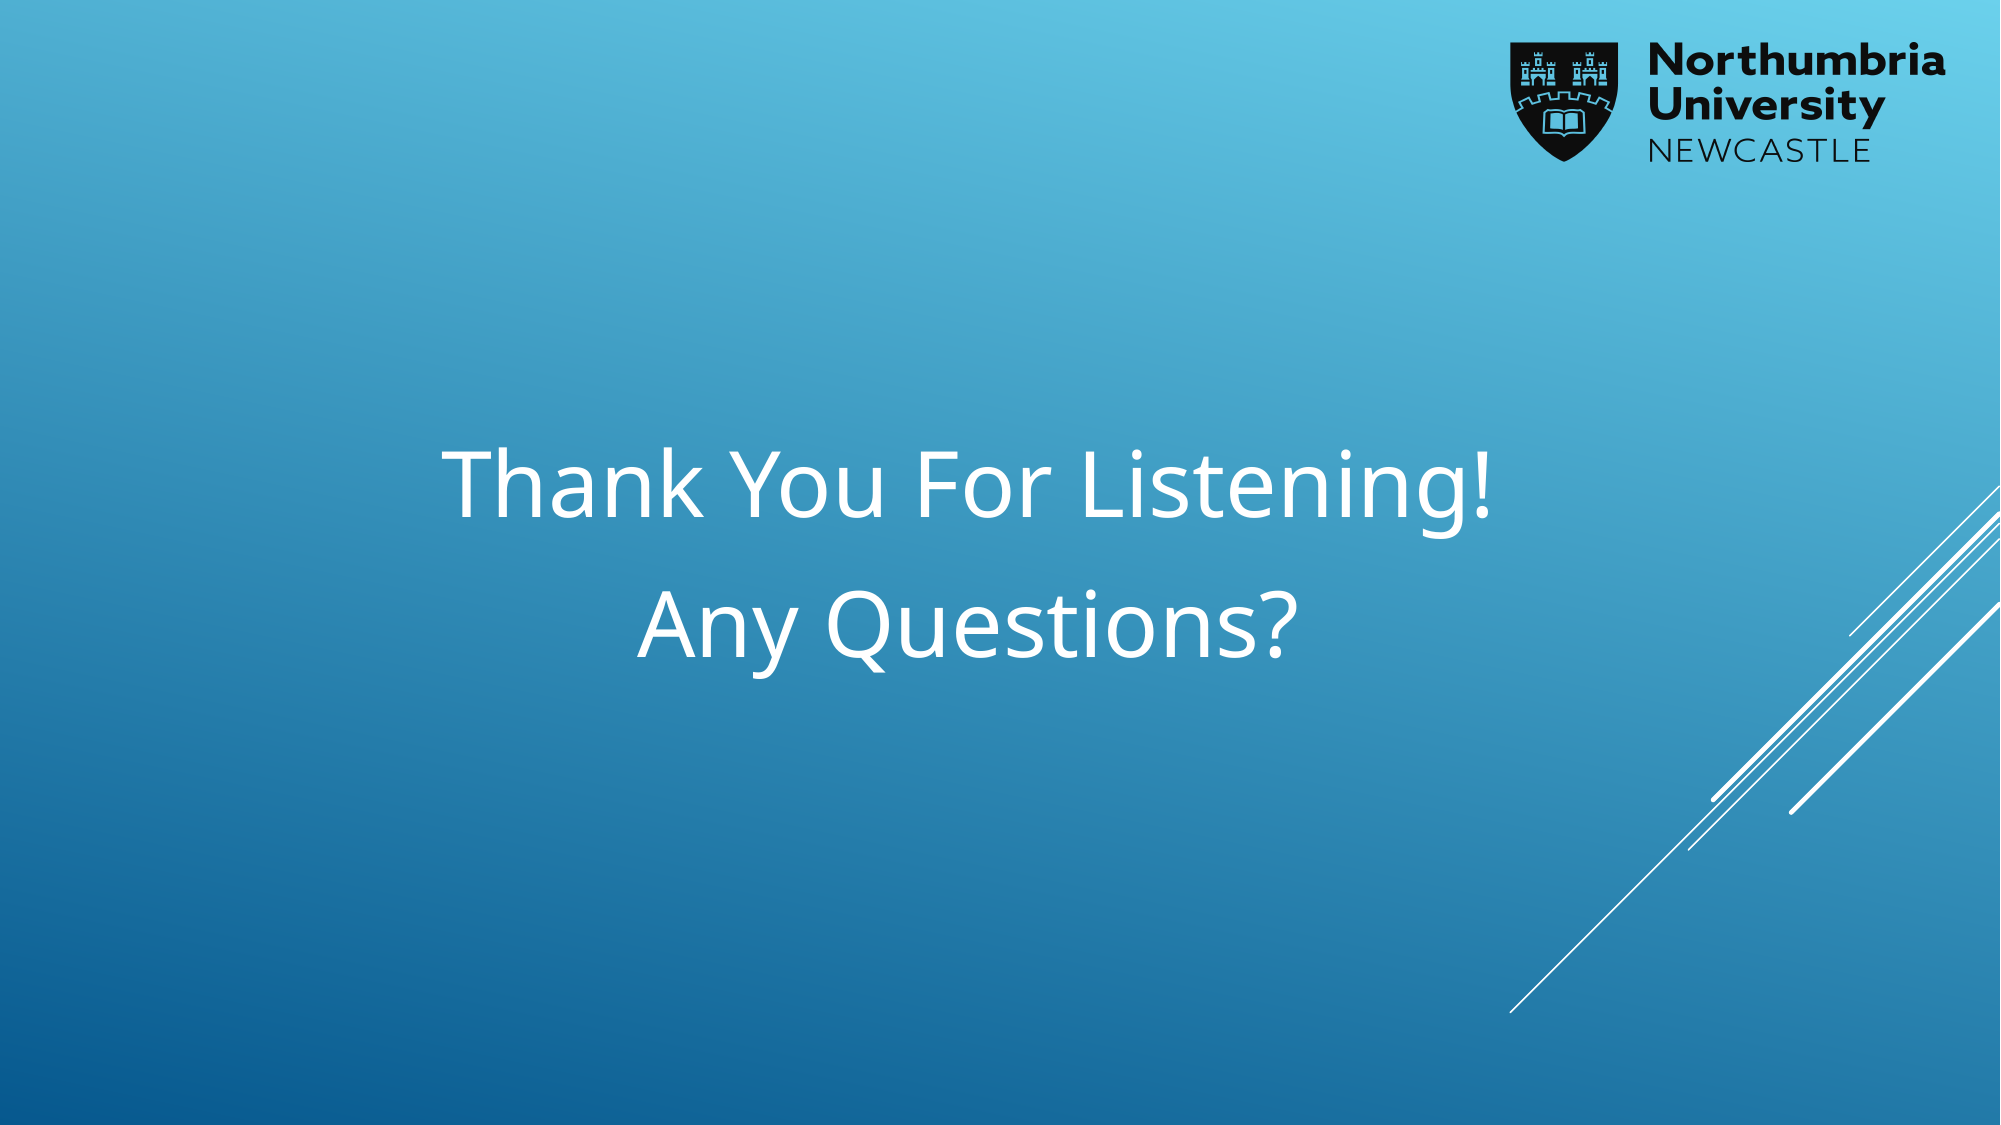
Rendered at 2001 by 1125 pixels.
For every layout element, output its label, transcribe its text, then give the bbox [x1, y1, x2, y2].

list Thank You For Listening! Any Questions? [143, 148, 1794, 813]
picture [1510, 42, 1946, 162]
